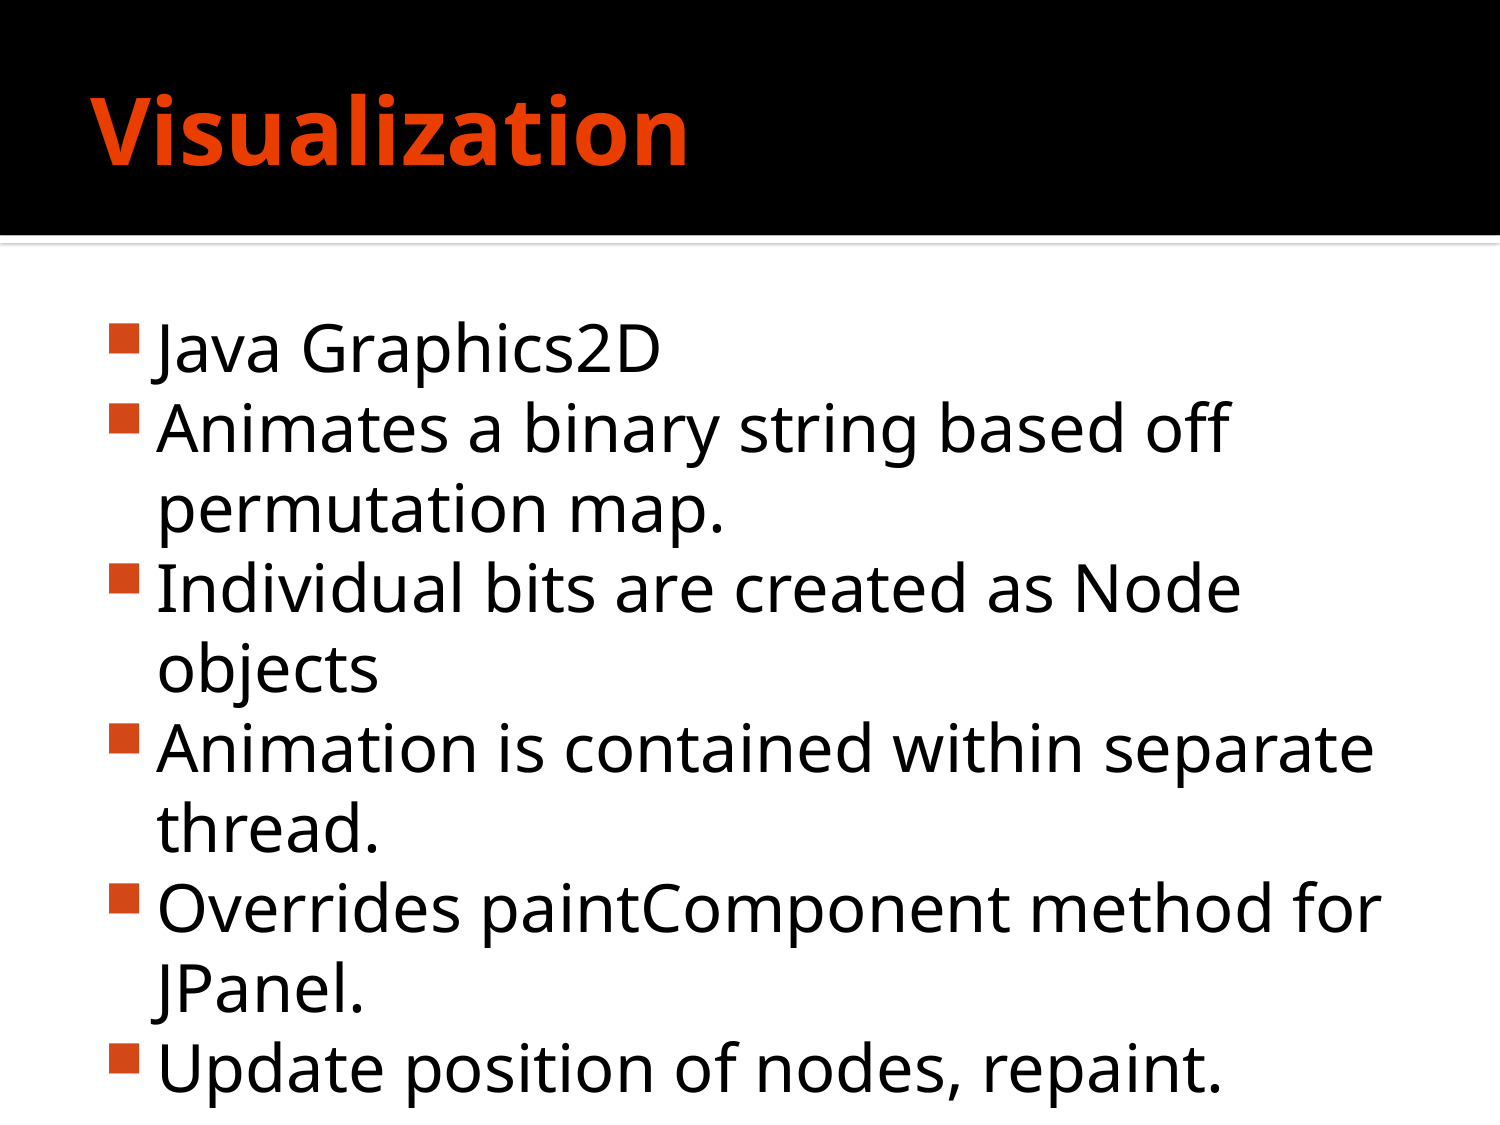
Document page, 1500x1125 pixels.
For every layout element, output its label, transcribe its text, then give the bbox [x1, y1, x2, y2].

title Visualization [75, 25, 1425, 231]
list Java Graphics2D Animates a binary string based off permutation map. Individual bits are created as Node objects Animation is contained within separate thread. Overrides paintComponent method for JPanel. Update position of nodes, repaint. [75, 291, 1425, 1050]
